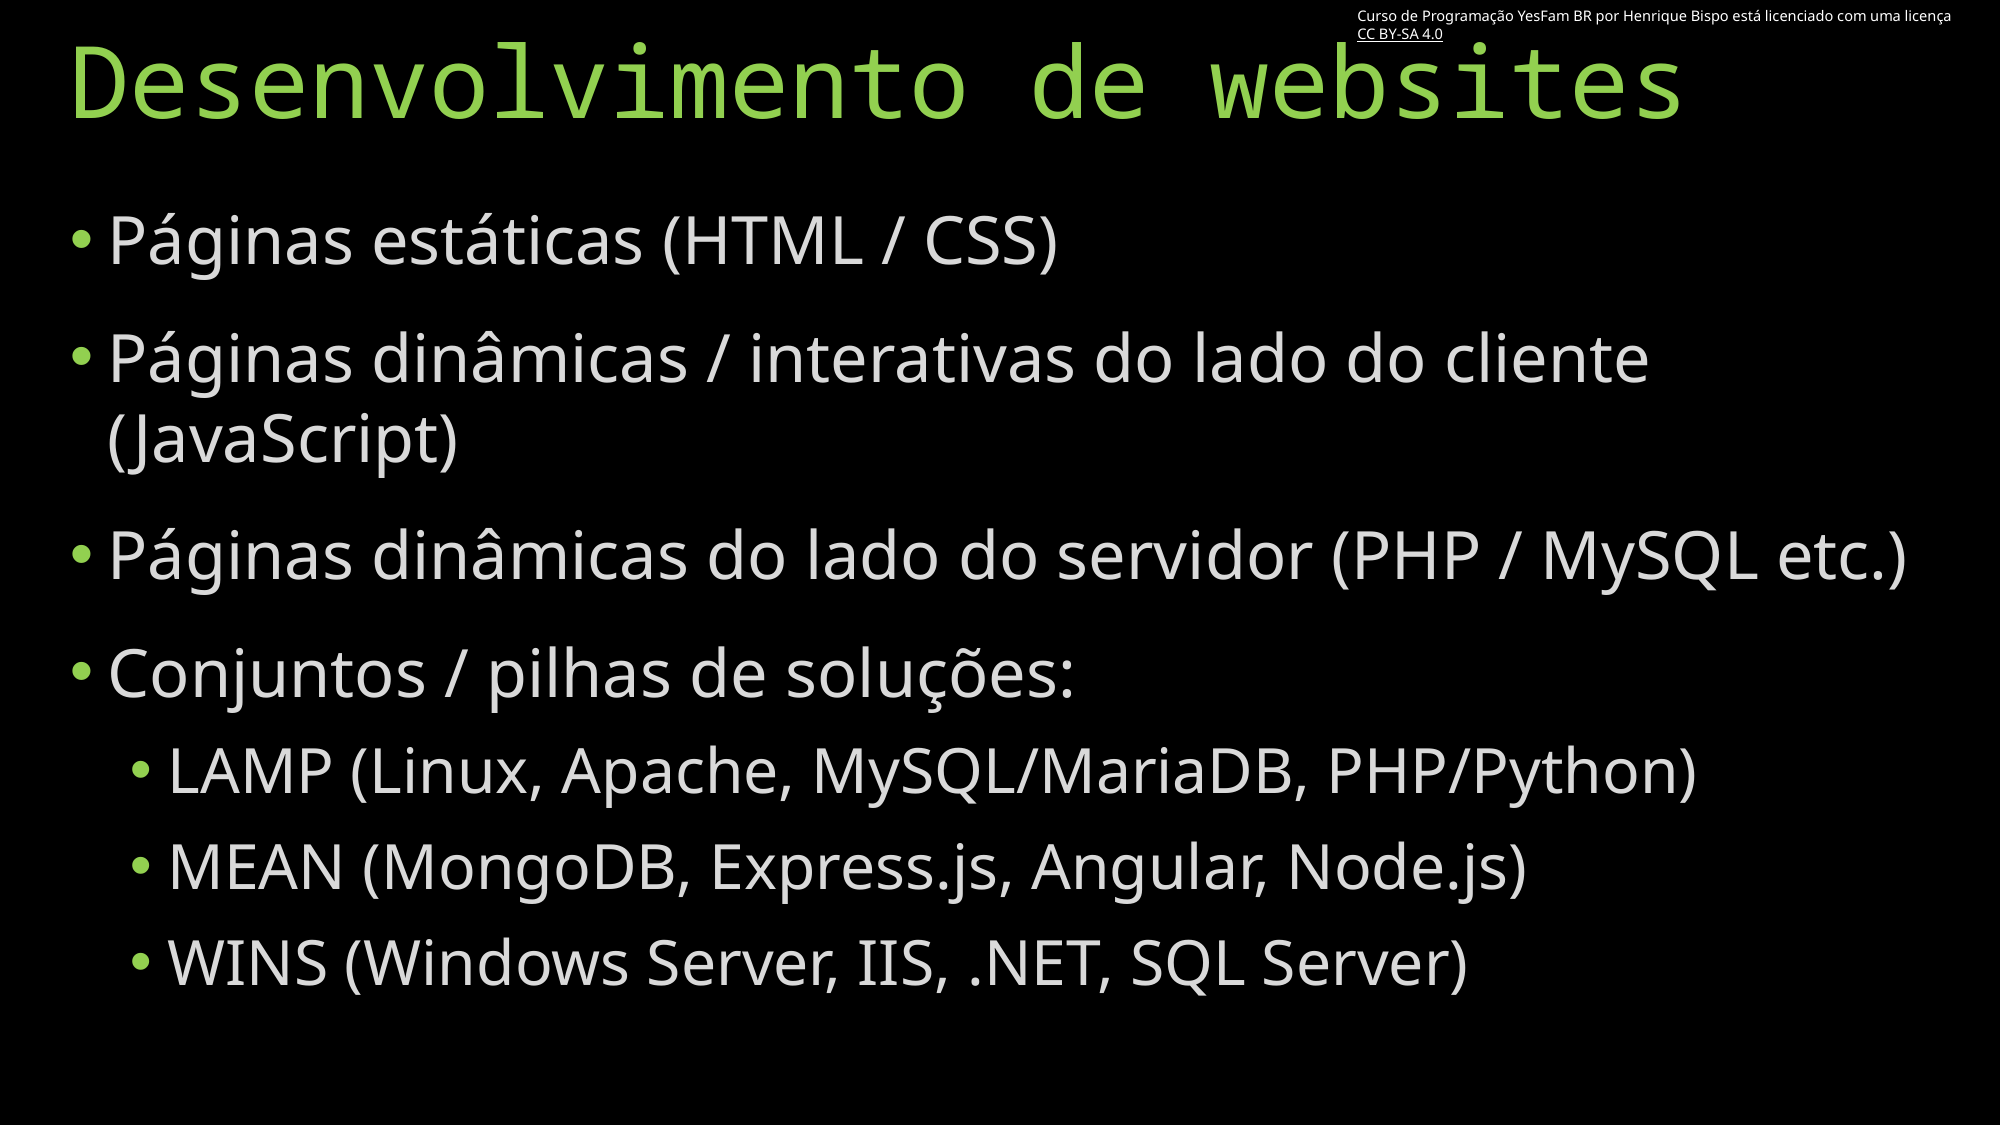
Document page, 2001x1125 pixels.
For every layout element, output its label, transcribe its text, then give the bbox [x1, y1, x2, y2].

title Desenvolvimento de websites [55, 0, 1945, 148]
text_box Curso de Programação YesFam BR por Henrique Bispo está licenciado com uma licença CC BY-SA 4.0 [1342, 0, 2000, 52]
list Páginas estáticas (HTML / CSS) Páginas dinâmicas / interativas do lado do cliente (JavaScript) Páginas dinâmicas do lado do servidor (PHP / MySQL etc.) Conjuntos / pilhas de soluções: LAMP (Linux, Apache, MySQL/MariaDB, PHP/Python) MEAN (MongoDB, Express.js, Angular, Node.js) WINS (Windows Server, IIS, .NET, SQL Server) [55, 184, 1945, 1012]
